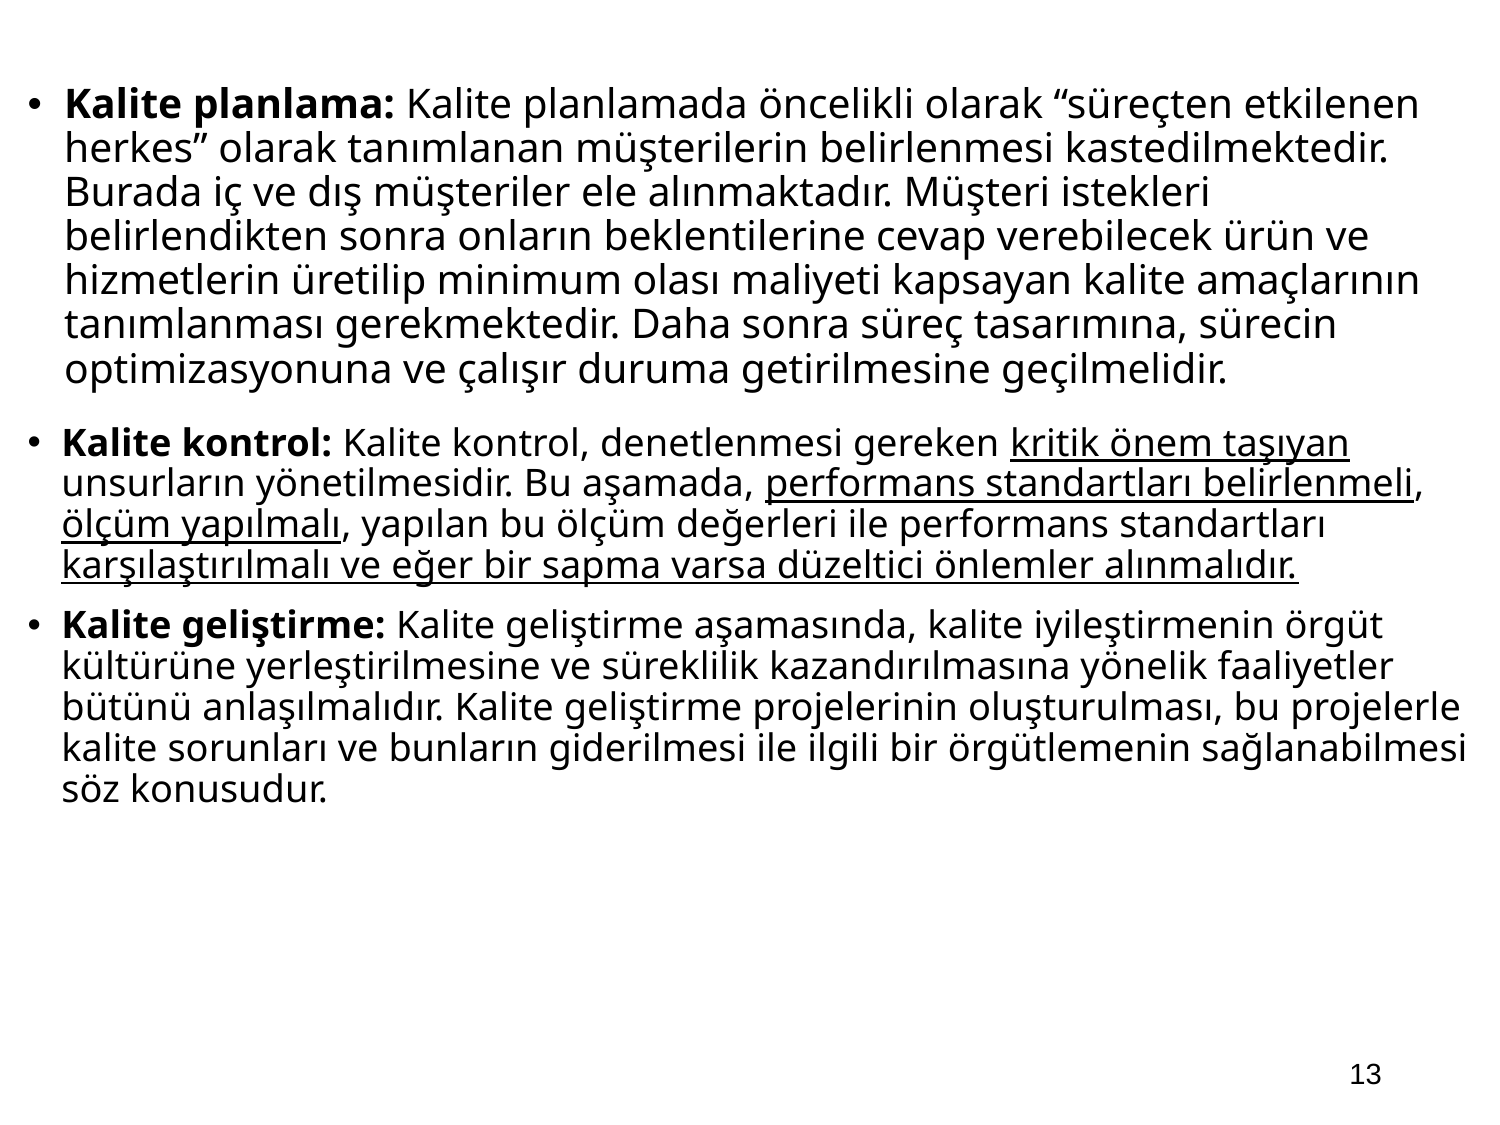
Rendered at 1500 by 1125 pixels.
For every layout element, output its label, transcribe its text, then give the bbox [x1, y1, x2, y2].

text_box Kalite kontrol: Kalite kontrol, denetlenmesi gereken kritik önem taşıyan unsurların yönetilmesidir. Bu aşamada, performans standartları belirlenmeli, ölçüm yapılmalı, yapılan bu ölçüm değerleri ile performans standartları karşılaştırılmalı ve eğer bir sapma varsa düzeltici önlemler alınmalıdır. Kalite geliştirme: Kalite geliştirme aşamasında, kalite iyileştirmenin örgüt kültürüne yerleştirilmesine ve süreklilik kazandırılmasına yönelik faaliyetler bütünü anlaşılmalıdır. Kalite geliştirme projelerinin oluşturulması, bu projelerle kalite sorunları ve bunların giderilmesi ile ilgili bir örgütlemenin sağlanabilmesi söz konusudur. [12, 415, 1488, 853]
slide_number 13 [1059, 1042, 1397, 1103]
list Kalite planlama: Kalite planlamada öncelikli olarak “süreçten etkilenen herkes” olarak tanımlanan müşterilerin belirlenmesi kastedilmektedir. Burada iç ve dış müşteriler ele alınmaktadır. Müşteri istekleri belirlendikten sonra onların beklentilerine cevap verebilecek ürün ve hizmetlerin üretilip minimum olası maliyeti kapsayan kalite amaçlarının tanımlanması gerekmektedir. Daha sonra süreç tasarımına, sürecin optimizasyonuna ve çalışır duruma getirilmesine geçilmelidir. [12, 75, 1468, 415]
